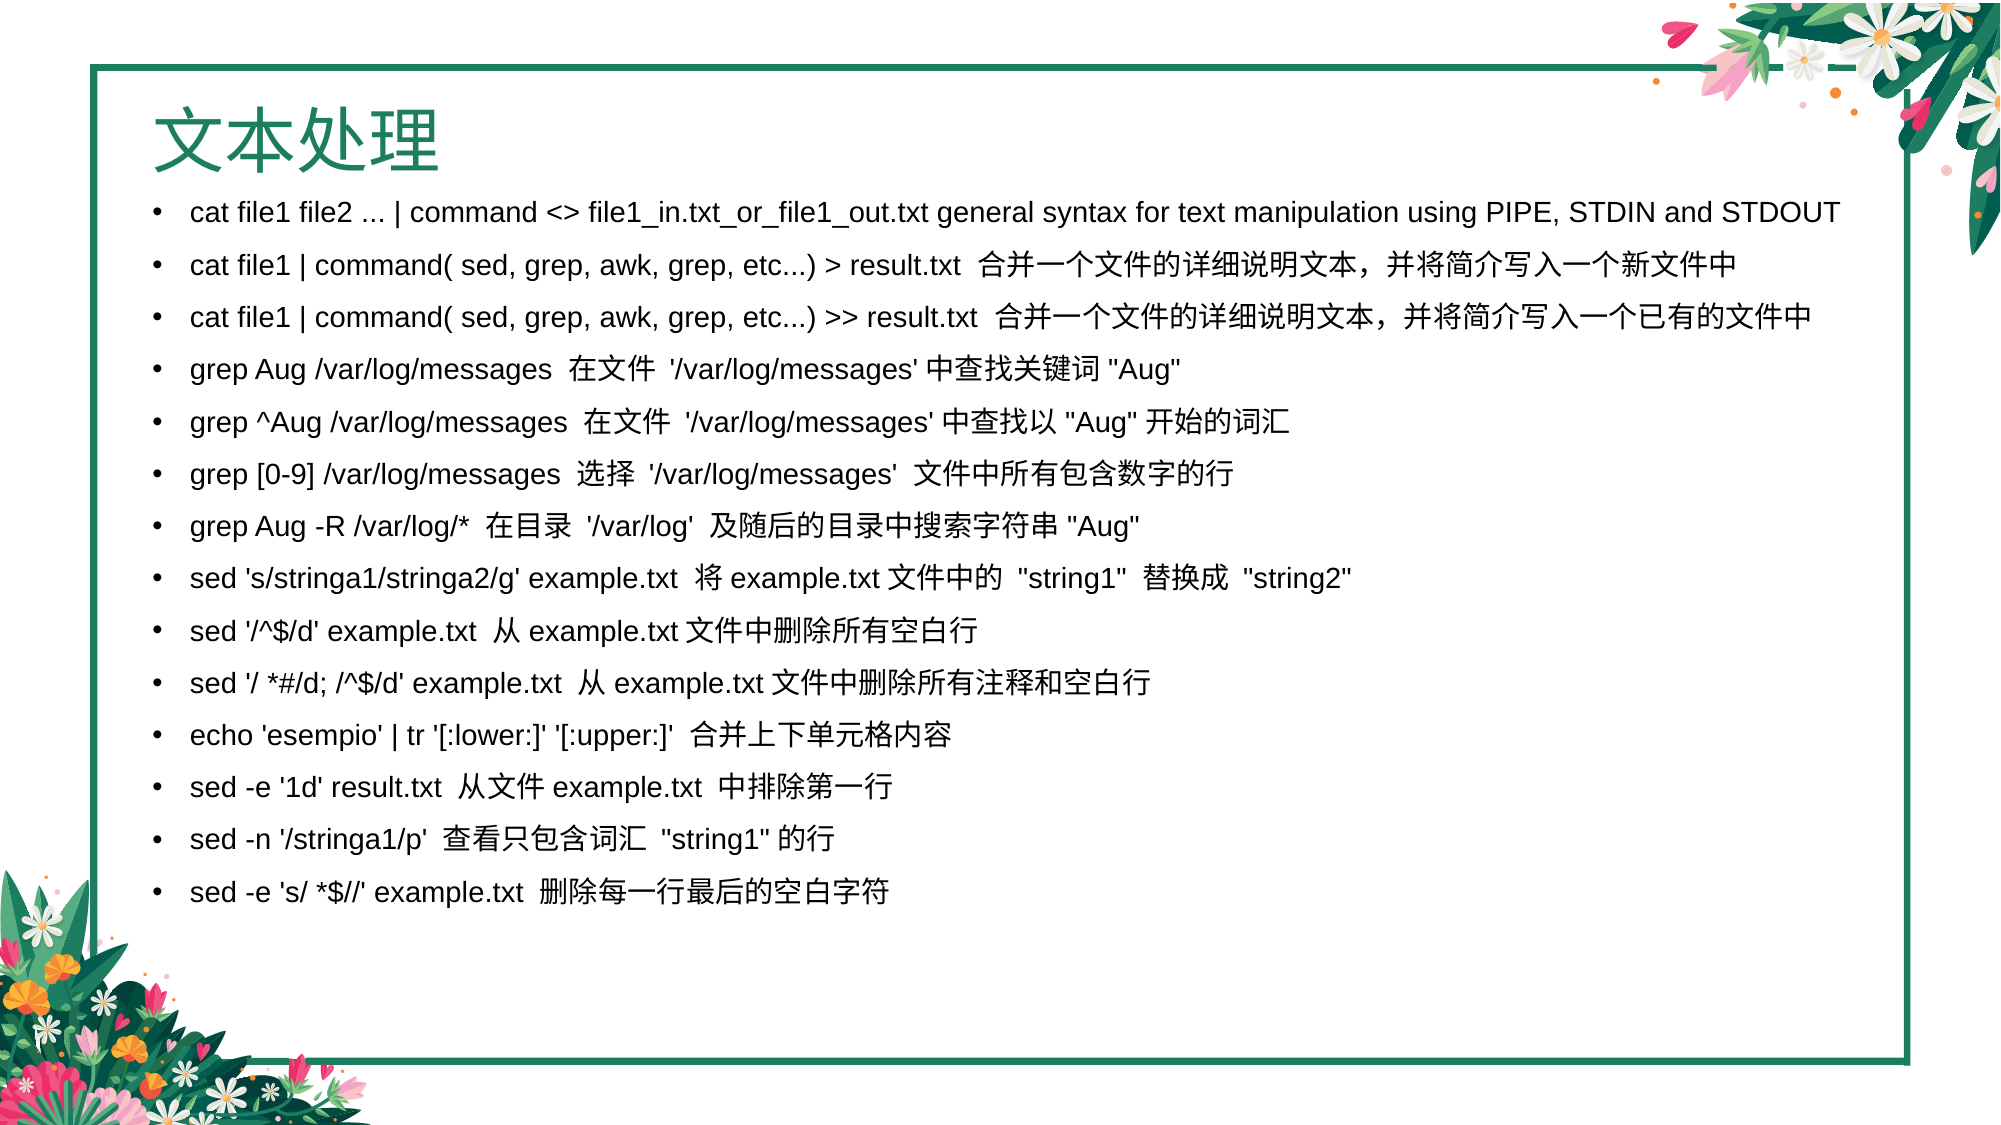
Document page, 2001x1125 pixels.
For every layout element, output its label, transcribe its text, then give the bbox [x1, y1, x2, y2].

list cat file1 file2 ... | command <> file1_in.txt_or_file1_out.txt general syntax for text manipulation using PIPE, STDIN and STDOUT cat file1 | command( sed, grep, awk, grep, etc...) > result.txt 合并一个文件的详细说明文本，并将简介写入一个新文件中 cat file1 | command( sed, grep, awk, grep, etc...) >> result.txt 合并一个文件的详细说明文本，并将简介写入一个已有的文件中 grep Aug /var/log/messages 在文件 '/var/log/messages'中查找关键词"Aug" grep ^Aug /var/log/messages 在文件 '/var/log/messages'中查找以"Aug"开始的词汇 grep [0-9] /var/log/messages 选择 '/var/log/messages' 文件中所有包含数字的行 grep Aug -R /var/log/* 在目录 '/var/log' 及随后的目录中搜索字符串"Aug" sed 's/stringa1/stringa2/g' example.txt 将example.txt文件中的 "string1" 替换成 "string2" sed '/^$/d' example.txt 从example.txt文件中删除所有空白行 sed '/ *#/d; /^$/d' example.txt 从example.txt文件中删除所有注释和空白行 echo 'esempio' | tr '[:lower:]' '[:upper:]' 合并上下单元格内容 sed -e '1d' result.txt 从文件example.txt 中排除第一行 sed -n '/stringa1/p' 查看只包含词汇 "string1"的行 sed -e 's/ *$//' example.txt 删除每一行最后的空白字符 [137, 190, 1863, 1008]
picture [0, 0, 2001, 1125]
title 文本处理 [137, 97, 1863, 190]
